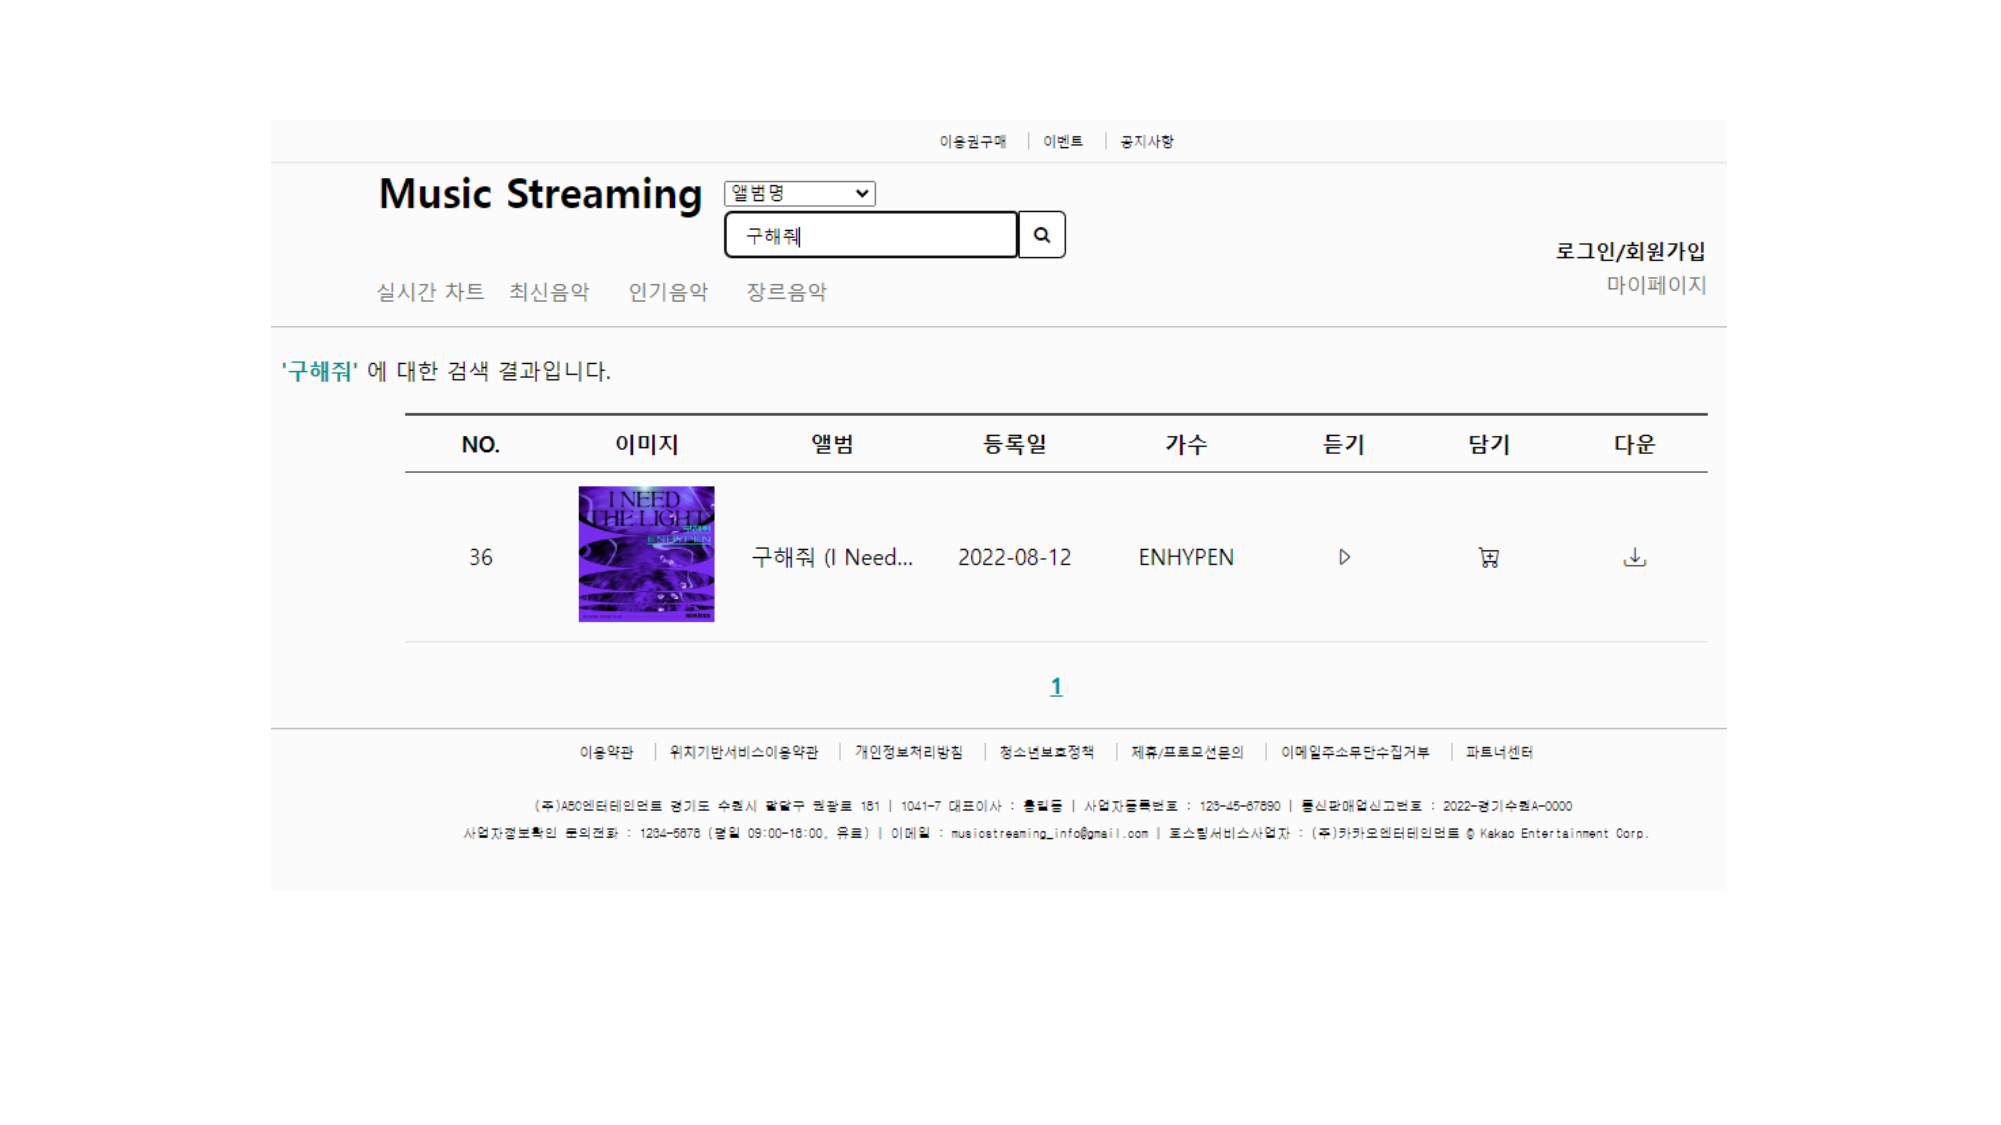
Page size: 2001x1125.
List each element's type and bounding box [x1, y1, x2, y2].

picture [271, 120, 1727, 891]
